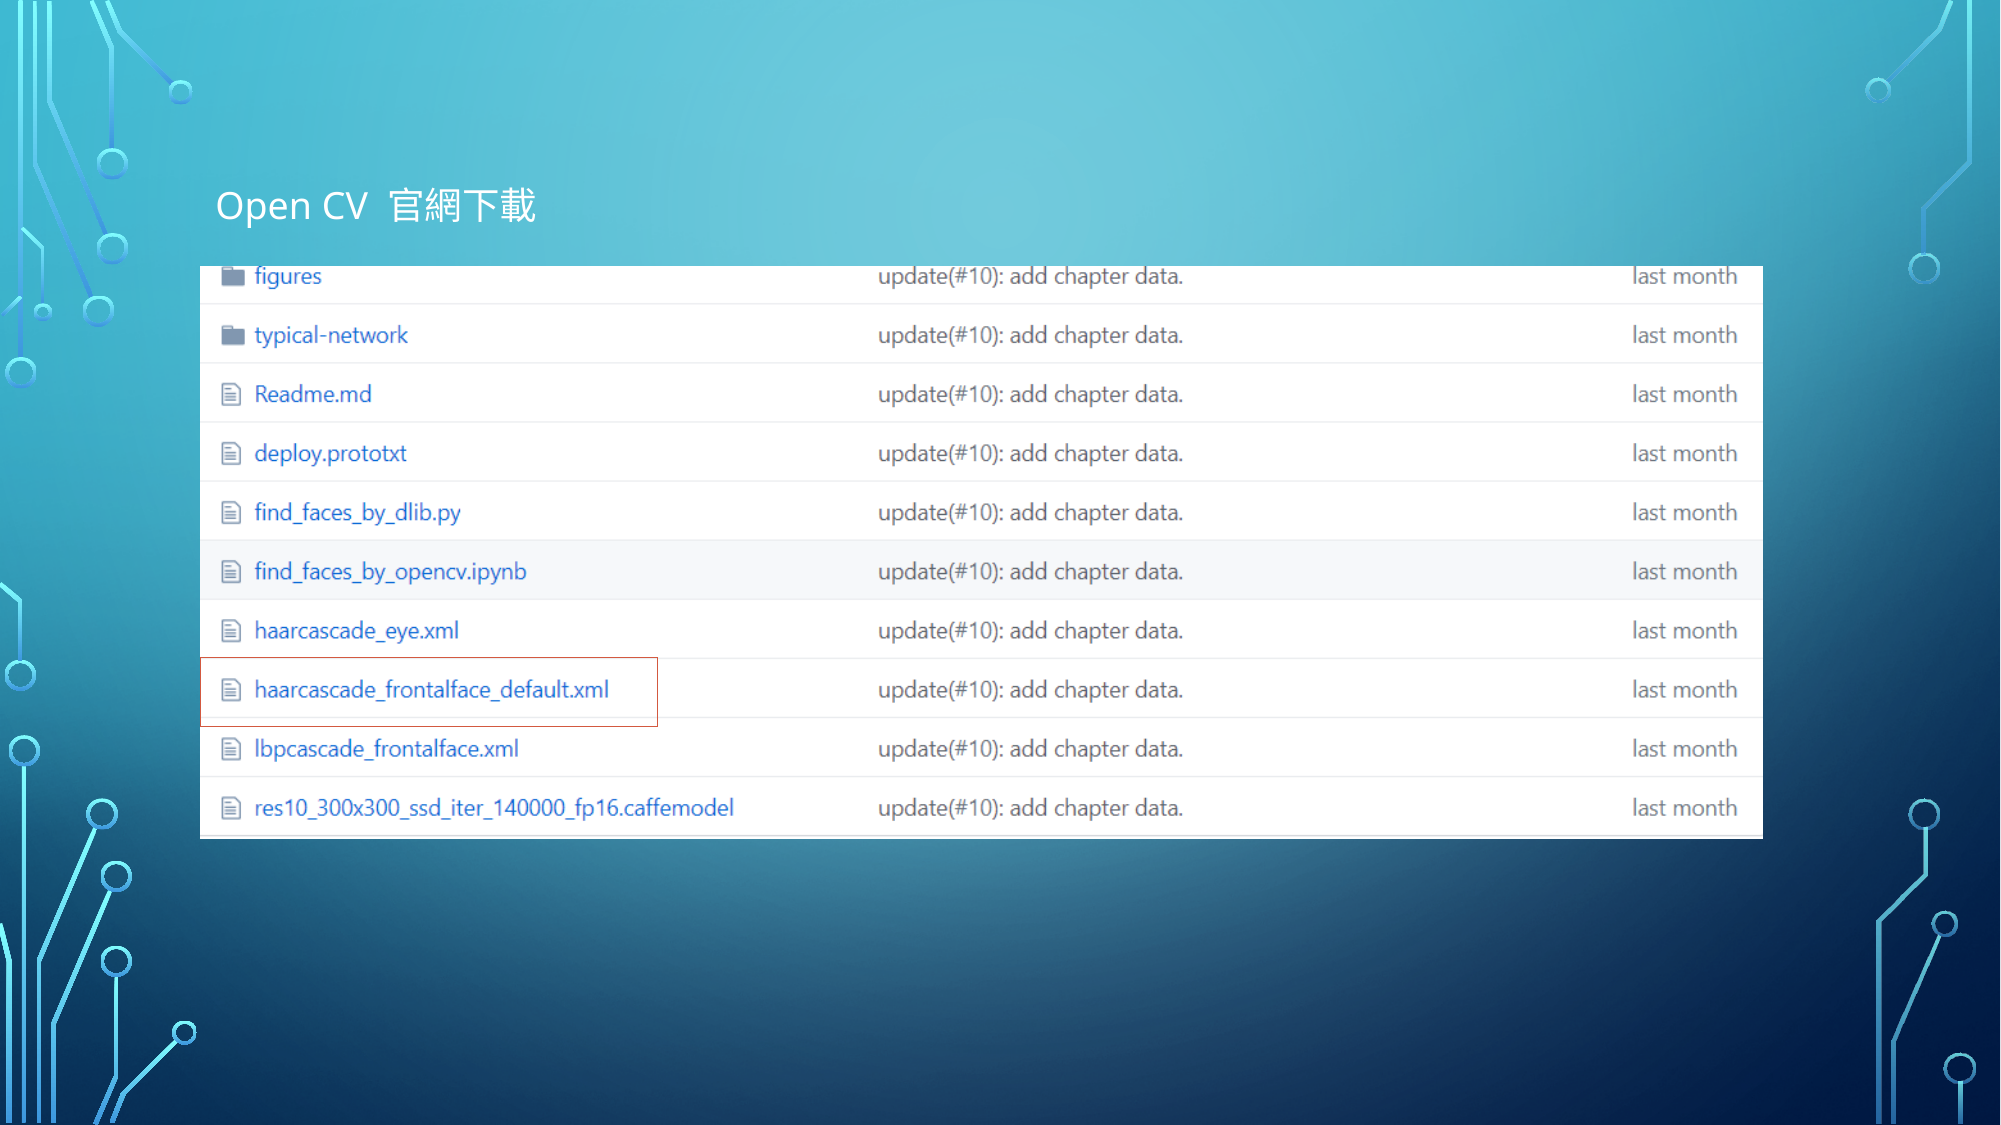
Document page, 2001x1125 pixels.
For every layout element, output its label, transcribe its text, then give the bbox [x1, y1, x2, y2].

text_box Open CV 官網下載 [200, 174, 926, 235]
picture [200, 266, 1764, 839]
